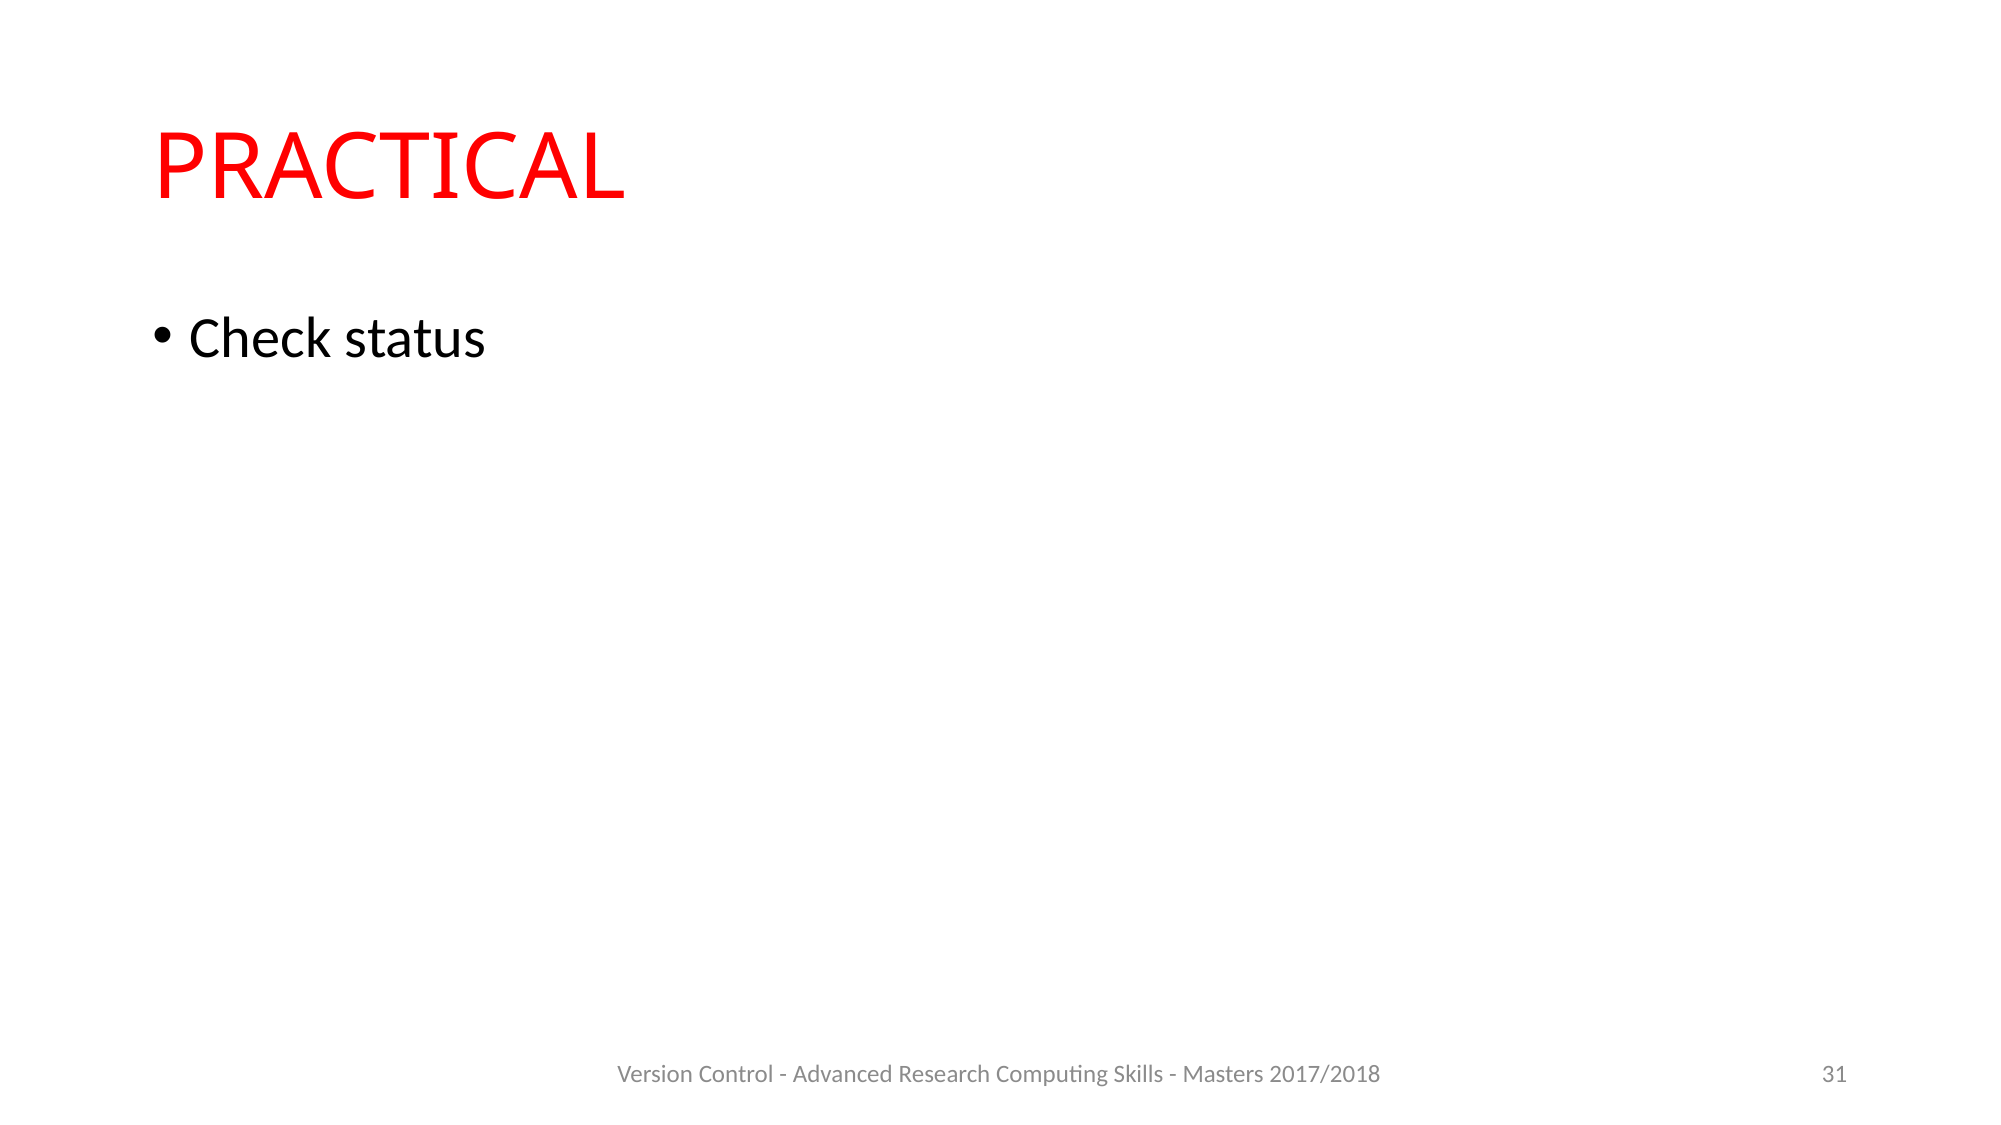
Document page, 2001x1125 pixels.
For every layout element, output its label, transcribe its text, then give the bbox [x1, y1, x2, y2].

title PRACTICAL [137, 59, 1863, 278]
slide_number 31 [1412, 1042, 1863, 1103]
list Check status [137, 299, 1863, 1014]
footer Version Control - Advanced Research Computing Skills - Masters 2017/2018 [587, 1042, 1412, 1103]
